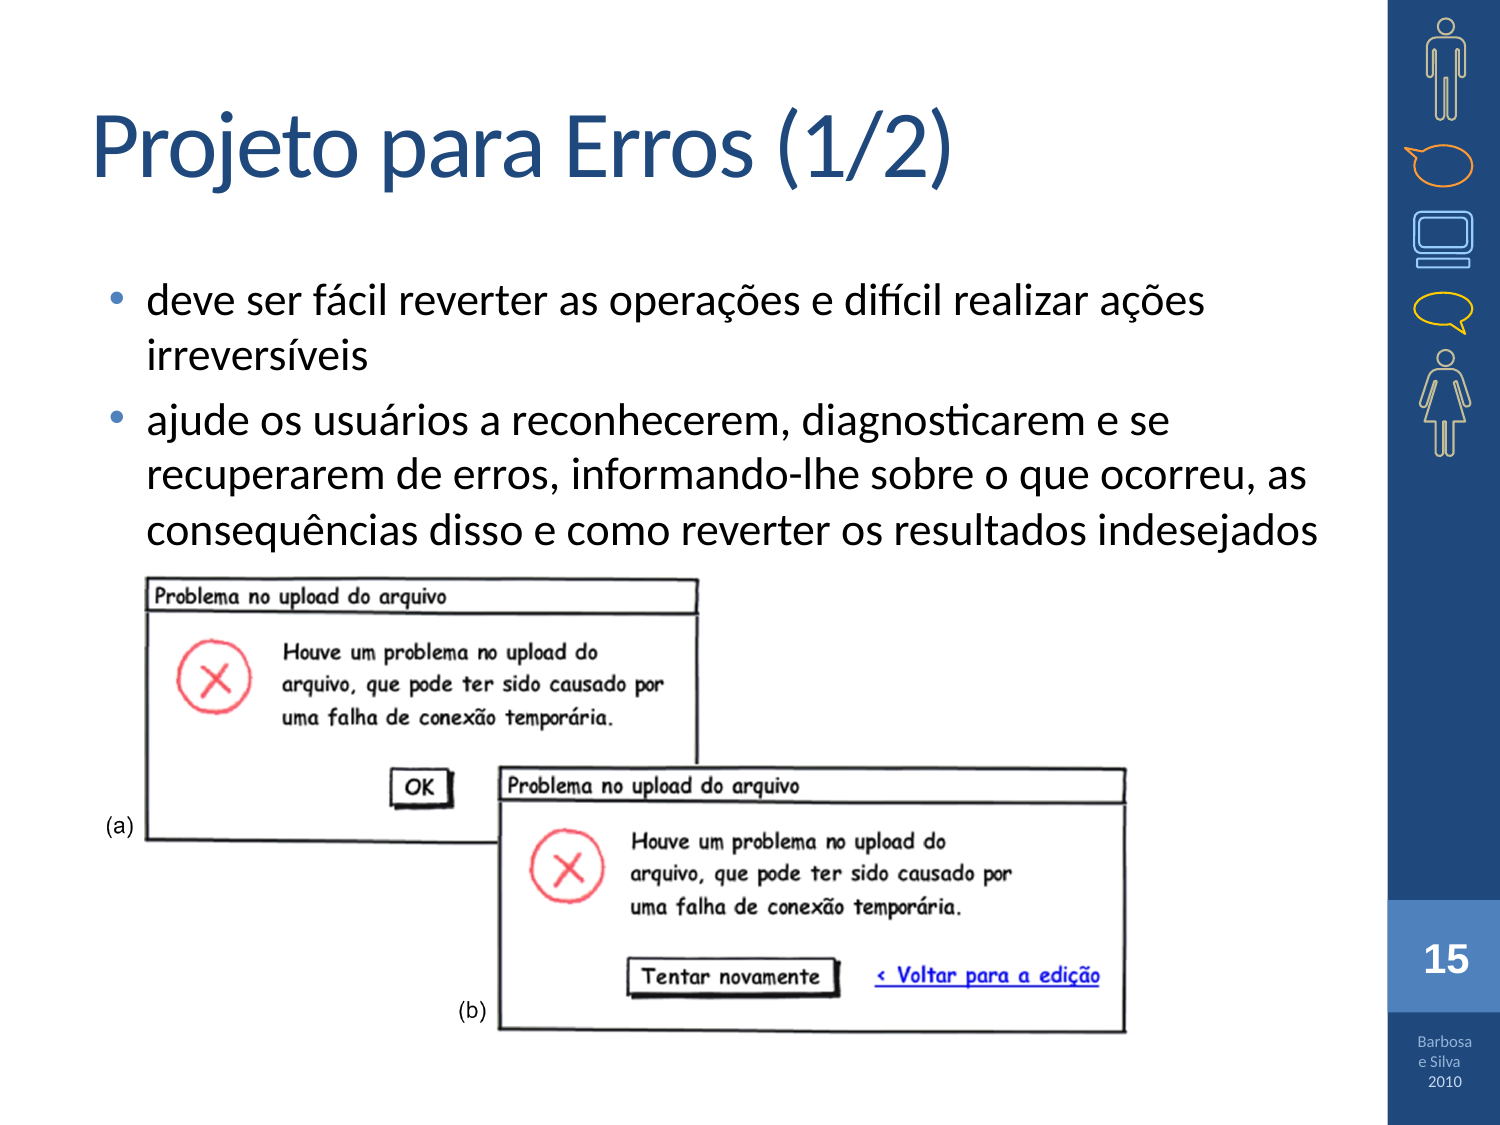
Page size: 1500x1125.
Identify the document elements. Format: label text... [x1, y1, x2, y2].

list deve ser fácil reverter as operações e difícil realizar ações irreversíveis ajude os usuários a reconhecerem, diagnosticarem e se recuperarem de erros, informando-lhe sobre o que ocorreu, as consequências disso e como reverter os resultados indesejados [74, 262, 1353, 1051]
picture [104, 573, 1129, 1036]
title Projeto para Erros (1/2) [75, 45, 1376, 233]
